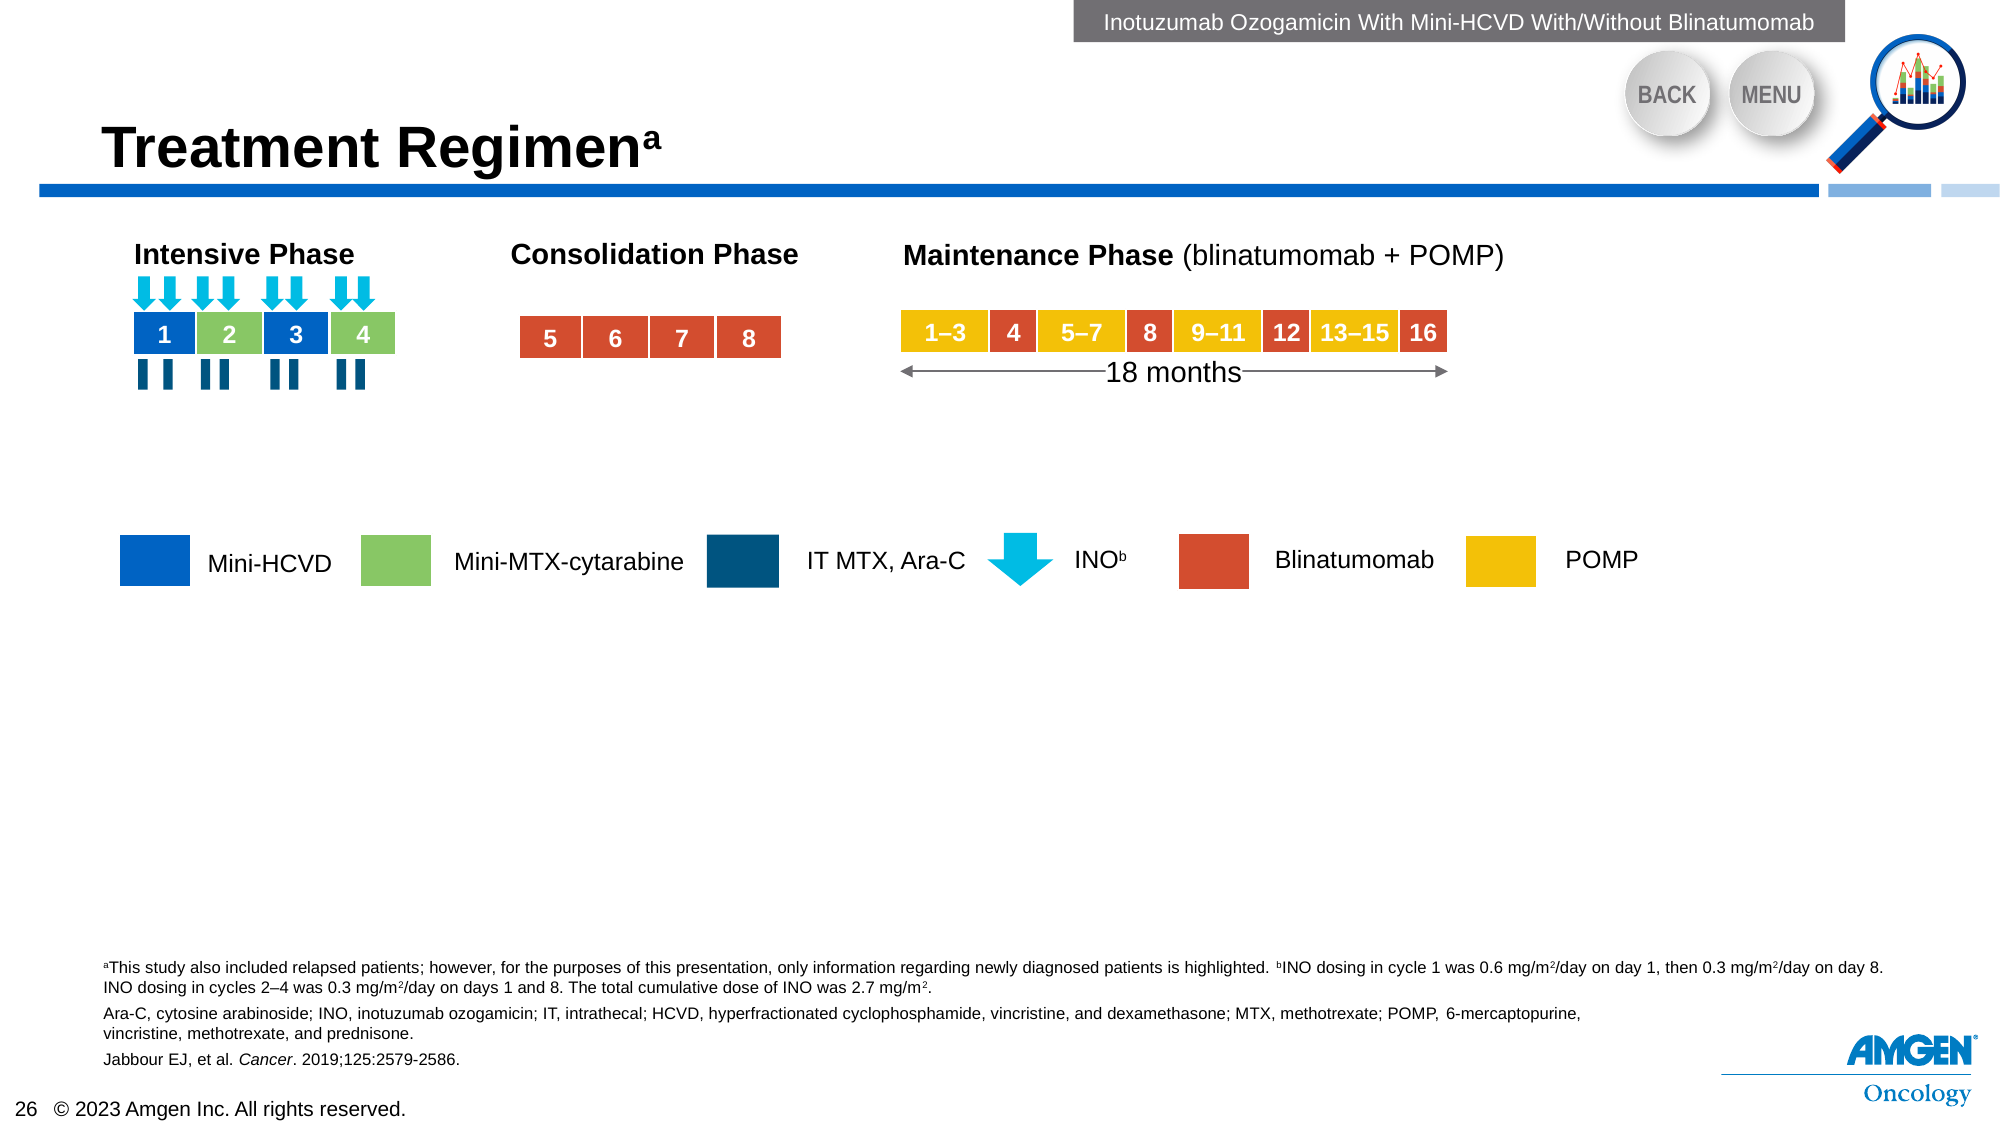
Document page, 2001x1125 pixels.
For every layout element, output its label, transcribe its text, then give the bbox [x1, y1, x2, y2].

text_box [1651, 44, 1686, 48]
text_box Blinatumomab [1274, 543, 1436, 574]
text_box [1757, 44, 1792, 48]
text_box [987, 532, 1054, 587]
picture [1826, 33, 1966, 174]
text_box Mini-HCVD [207, 547, 333, 578]
text_box [706, 534, 779, 588]
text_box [899, 236, 1509, 390]
text_box Inotuzumab Ozogamicin With Mini-HCVD With/Without Blinatumomab [1073, 0, 1846, 43]
text_box POMP [1565, 543, 1640, 574]
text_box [510, 235, 800, 360]
text_box aThis study also included relapsed patients; however, for the purposes of this presentation, only information regarding newly diagnosed patients is highlighted. bINO dosing in cycle 1 was 0.6 mg/m2/day on day 1, then 0.3 mg/m2/day on day 8. INO dosing in cycles 2–4 was 0.3 mg/m2/day on days 1 and 8. The total cumulative dose of INO was 2.7 mg/m2. Ara-C, cytosine arabinoside; INO, inotuzumab ozogamicin; IT, intrathecal; HCVD, hyperfractionated cyclophosphamide, vincristine, and dexamethasone; MTX, methotrexate; POMP, 6-mercaptopurine, vincristine, methotrexate, and prednisone. Jabbour EJ, et al. Cancer. 2019;125:2579-2586. [103, 956, 1915, 1069]
text_box IT MTX, Ara-C [806, 544, 967, 575]
text_box [1465, 534, 1538, 588]
text_box [1177, 532, 1250, 591]
text_box [118, 533, 191, 587]
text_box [132, 234, 397, 390]
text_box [1728, 49, 1816, 137]
title Treatment Regimena [86, 0, 1925, 188]
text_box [1623, 49, 1711, 137]
text_box Mini-MTX-cytarabine [454, 545, 686, 576]
text_box [360, 533, 433, 587]
text_box INOb [1074, 543, 1128, 574]
